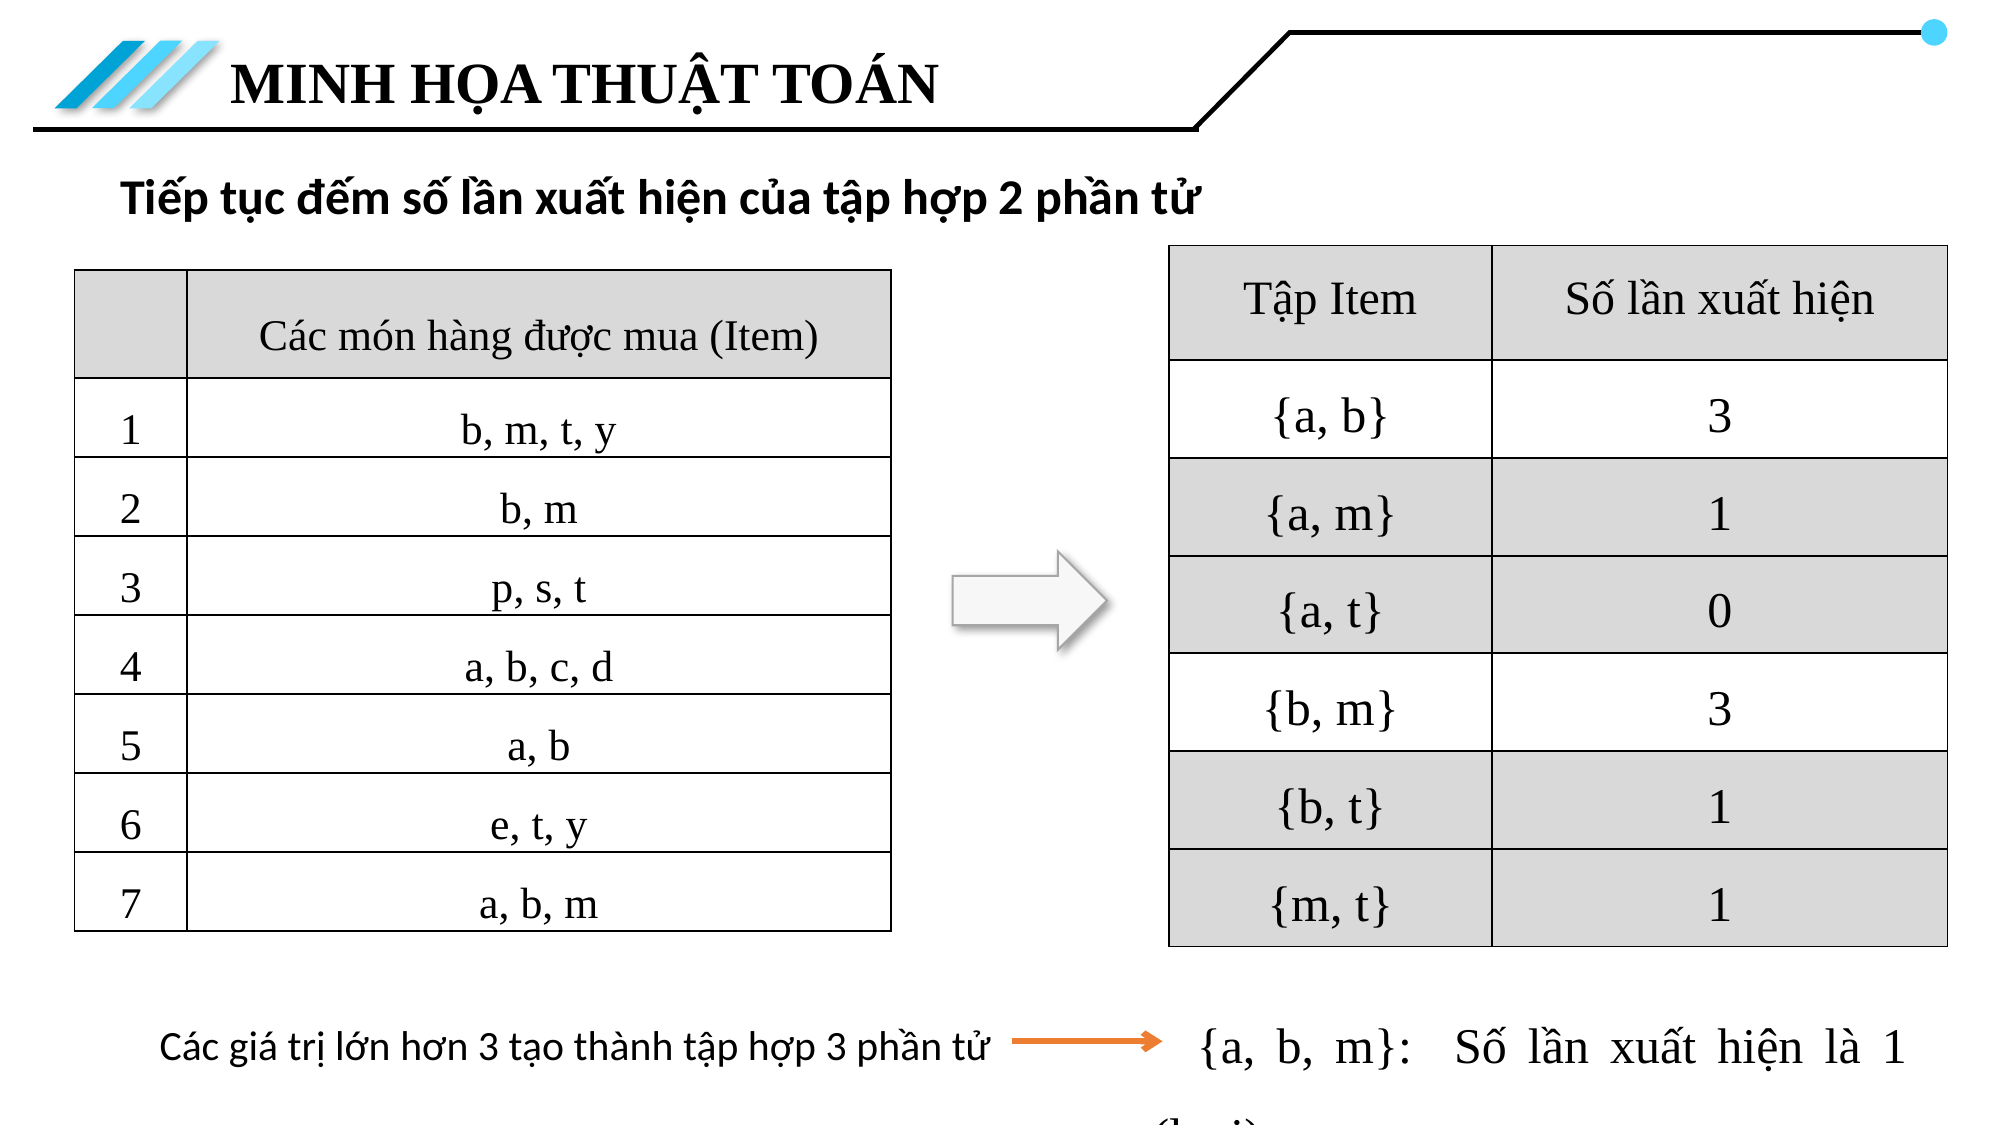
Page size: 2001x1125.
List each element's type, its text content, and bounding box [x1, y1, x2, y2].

table_cell {a, m} [1170, 459, 1491, 555]
table_header [75, 271, 186, 377]
table_cell 3 [1493, 361, 1947, 457]
table_cell 1 [1493, 850, 1947, 946]
table_cell p, s, t [188, 537, 890, 614]
table_cell 1 [1493, 752, 1947, 848]
table_cell 2 [75, 458, 186, 535]
table_header Tập Item [1170, 246, 1491, 359]
text_box {a, b, m}: Số lần xuất hiện là 1 (loại) [1137, 976, 1923, 1082]
text_box Các giá trị lớn hơn 3 tạo thành tập hợp 3 phần tử [144, 1011, 1079, 1076]
table_cell e, t, y [188, 774, 890, 851]
table_header Các món hàng được mua (Item) [188, 271, 890, 377]
table_cell a, b, m [188, 853, 890, 930]
table_cell 1 [1493, 459, 1947, 555]
table_cell 5 [75, 695, 186, 772]
table_header Số lần xuất hiện [1493, 246, 1947, 359]
text_box [951, 548, 1109, 653]
table_cell 3 [75, 537, 186, 614]
table_cell b, m, t, y [188, 379, 890, 456]
table_cell 1 [75, 379, 186, 456]
text_box Tiếp tục đếm số lần xuất hiện của tập hợp 2 phần tử [105, 156, 1217, 232]
table_cell {a, t} [1170, 557, 1491, 652]
table_cell a, b, c, d [188, 616, 890, 693]
table_cell {a, b} [1170, 361, 1491, 457]
table_cell {m, t} [1170, 850, 1491, 946]
table_cell 0 [1493, 557, 1947, 652]
table_cell b, m [188, 458, 890, 535]
table_cell a, b [188, 695, 890, 772]
table_cell {b, m} [1170, 654, 1491, 750]
table_cell 7 [75, 853, 186, 930]
table_cell 6 [75, 774, 186, 851]
table_cell 3 [1493, 654, 1947, 750]
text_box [33, 19, 1948, 130]
table_cell {b, t} [1170, 752, 1491, 848]
table_cell 4 [75, 616, 186, 693]
